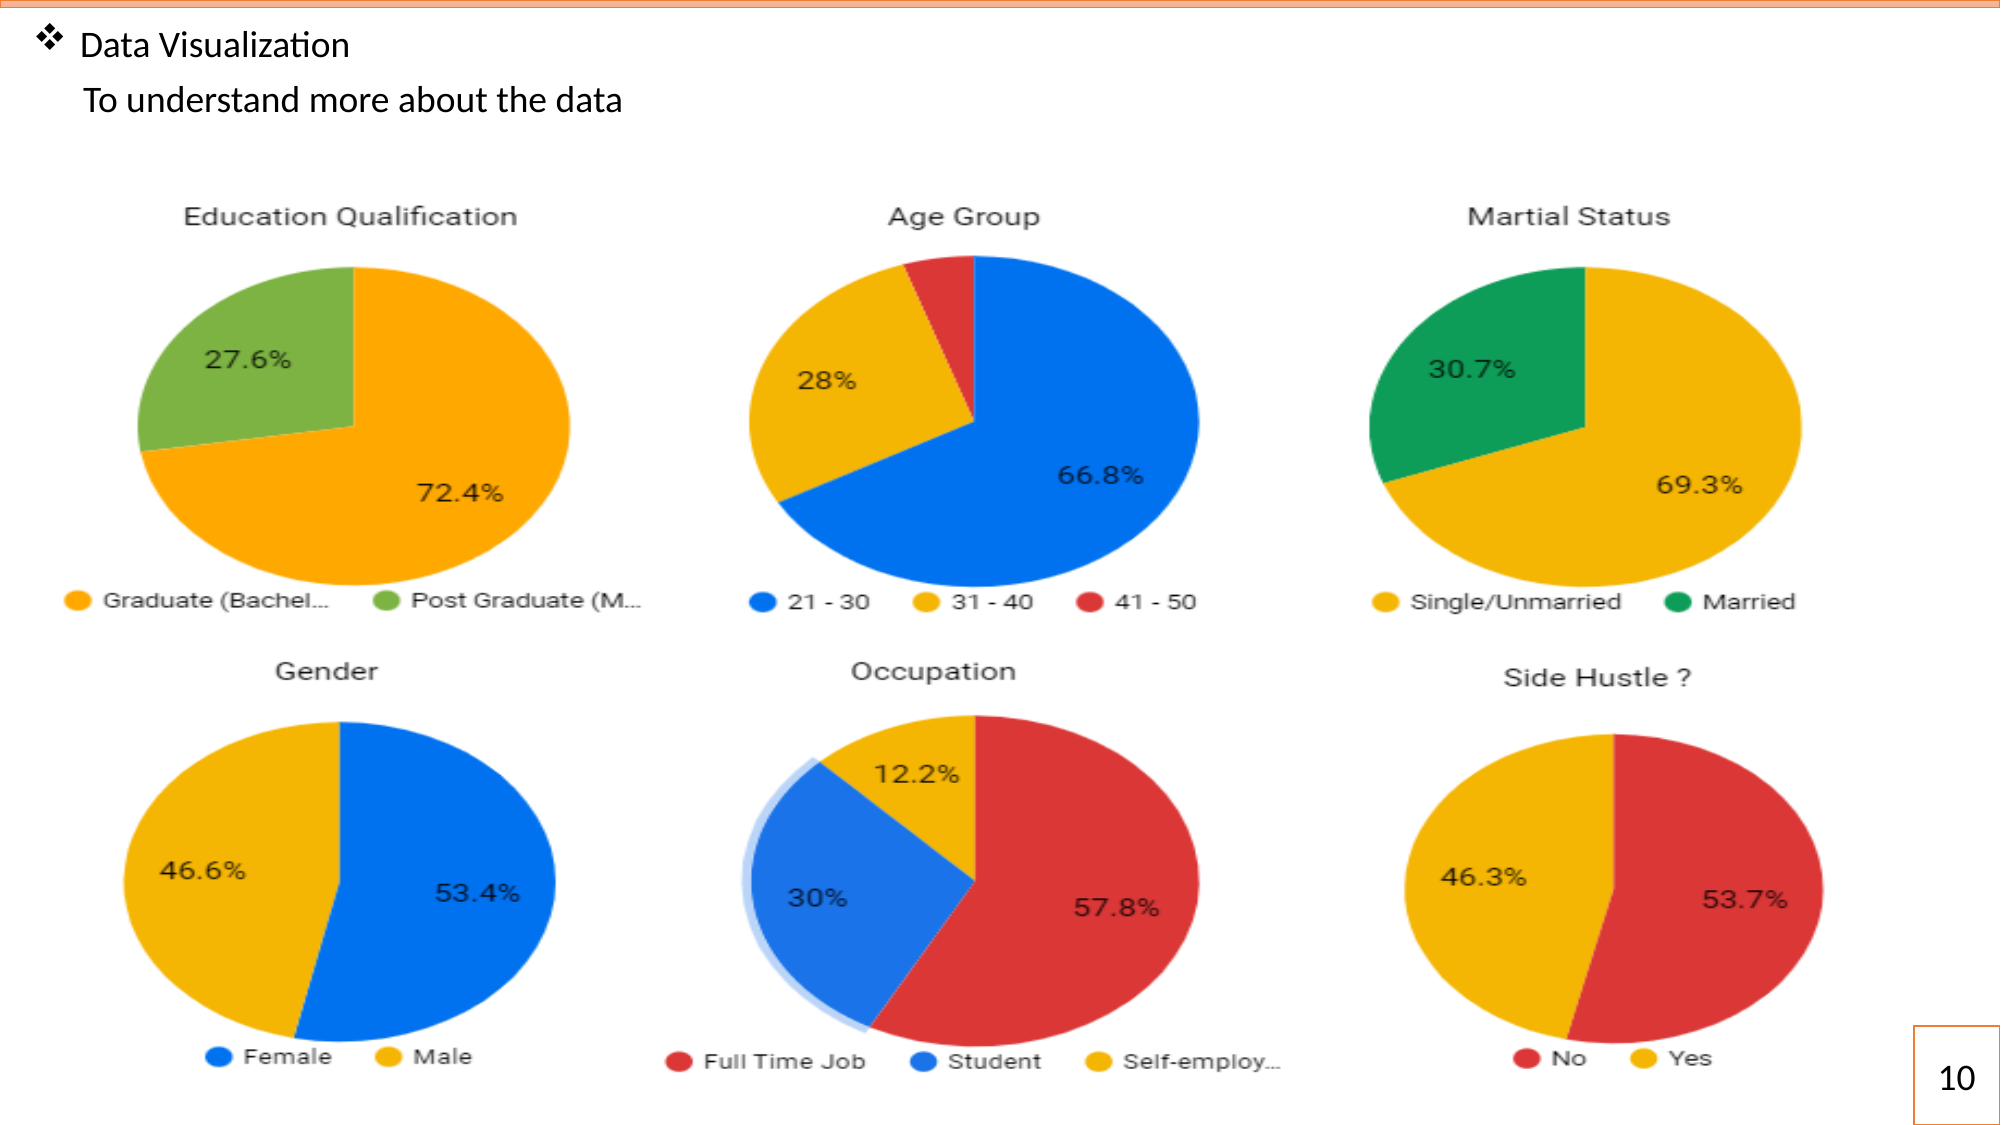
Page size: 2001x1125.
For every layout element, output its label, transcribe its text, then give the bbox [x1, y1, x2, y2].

text_box To understand more about the data [68, 67, 1088, 128]
text_box 10 [1913, 1025, 2000, 1125]
picture [43, 182, 1843, 1114]
text_box [0, 0, 2000, 8]
text_box Data Visualization [18, 11, 528, 72]
